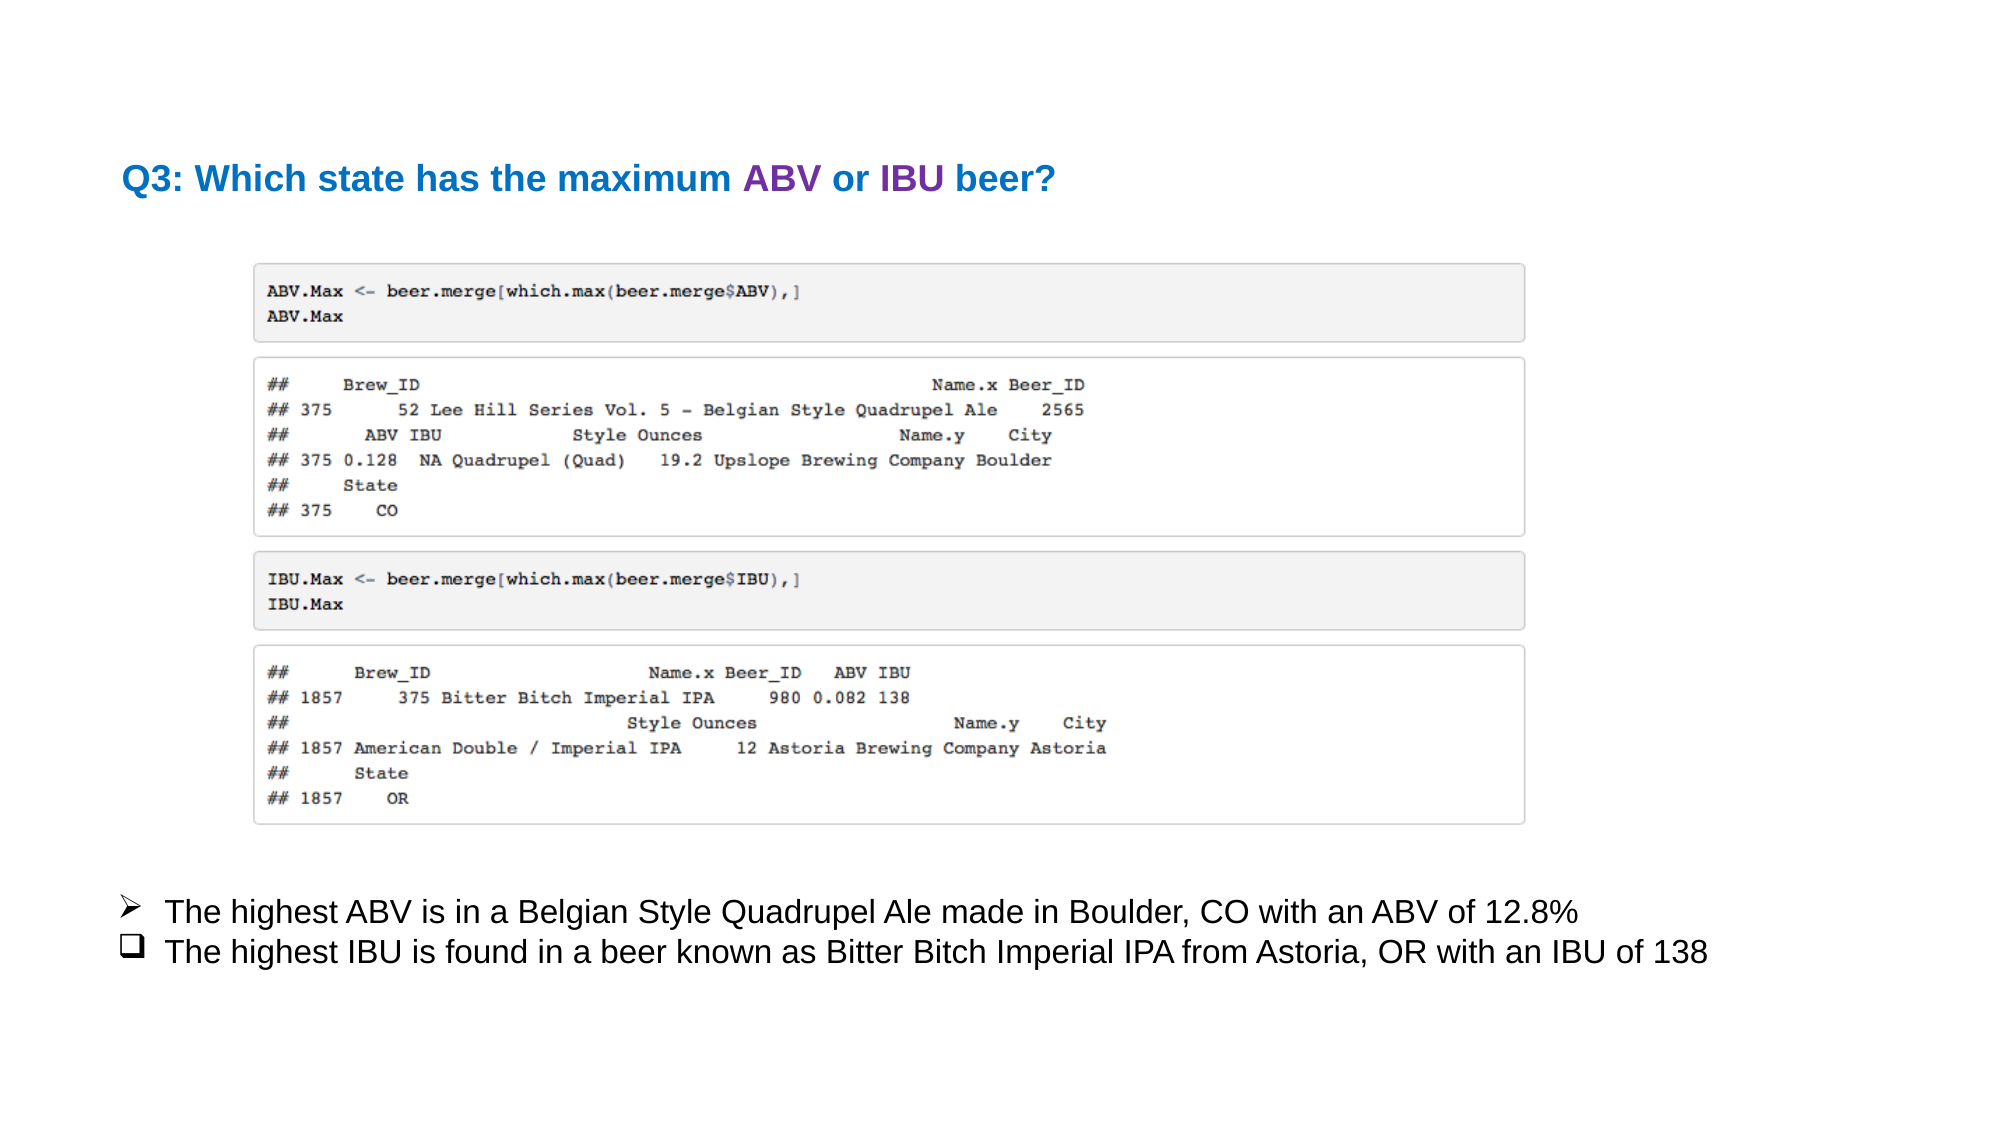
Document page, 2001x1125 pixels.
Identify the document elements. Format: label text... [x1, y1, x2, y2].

text_box The highest ABV is in a Belgian Style Quadrupel Ale made in Boulder, CO with an ABV of 12.8% The highest IBU is found in a beer known as Bitter Bitch Imperial IPA from Astoria, OR with an IBU of 138 [102, 883, 1742, 978]
text_box Q3: Which state has the maximum ABV or IBU beer? [107, 146, 1072, 251]
picture [238, 252, 1541, 839]
